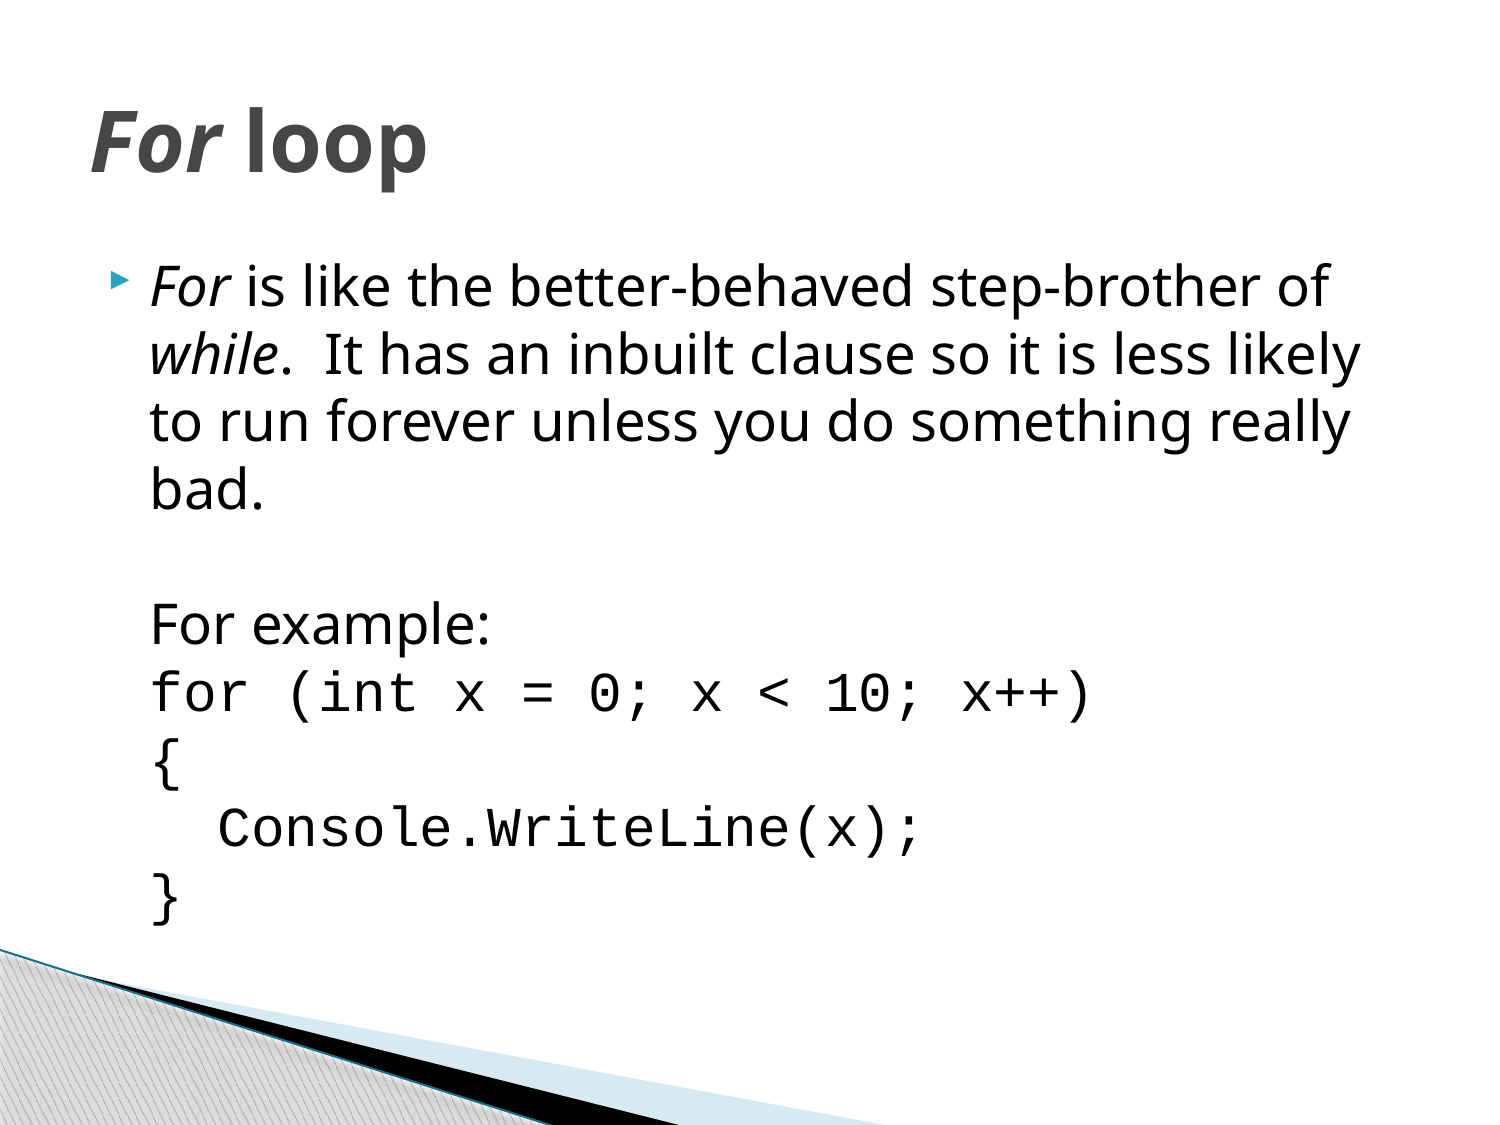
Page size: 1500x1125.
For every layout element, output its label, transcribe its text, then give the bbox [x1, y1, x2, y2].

title For loop [75, 45, 1425, 233]
list For is like the better-behaved step-brother of while. It has an inbuilt clause so it is less likely to run forever unless you do something really bad. For example: for (int x = 0; x < 10; x++) { Console.WriteLine(x); } [75, 243, 1425, 986]
